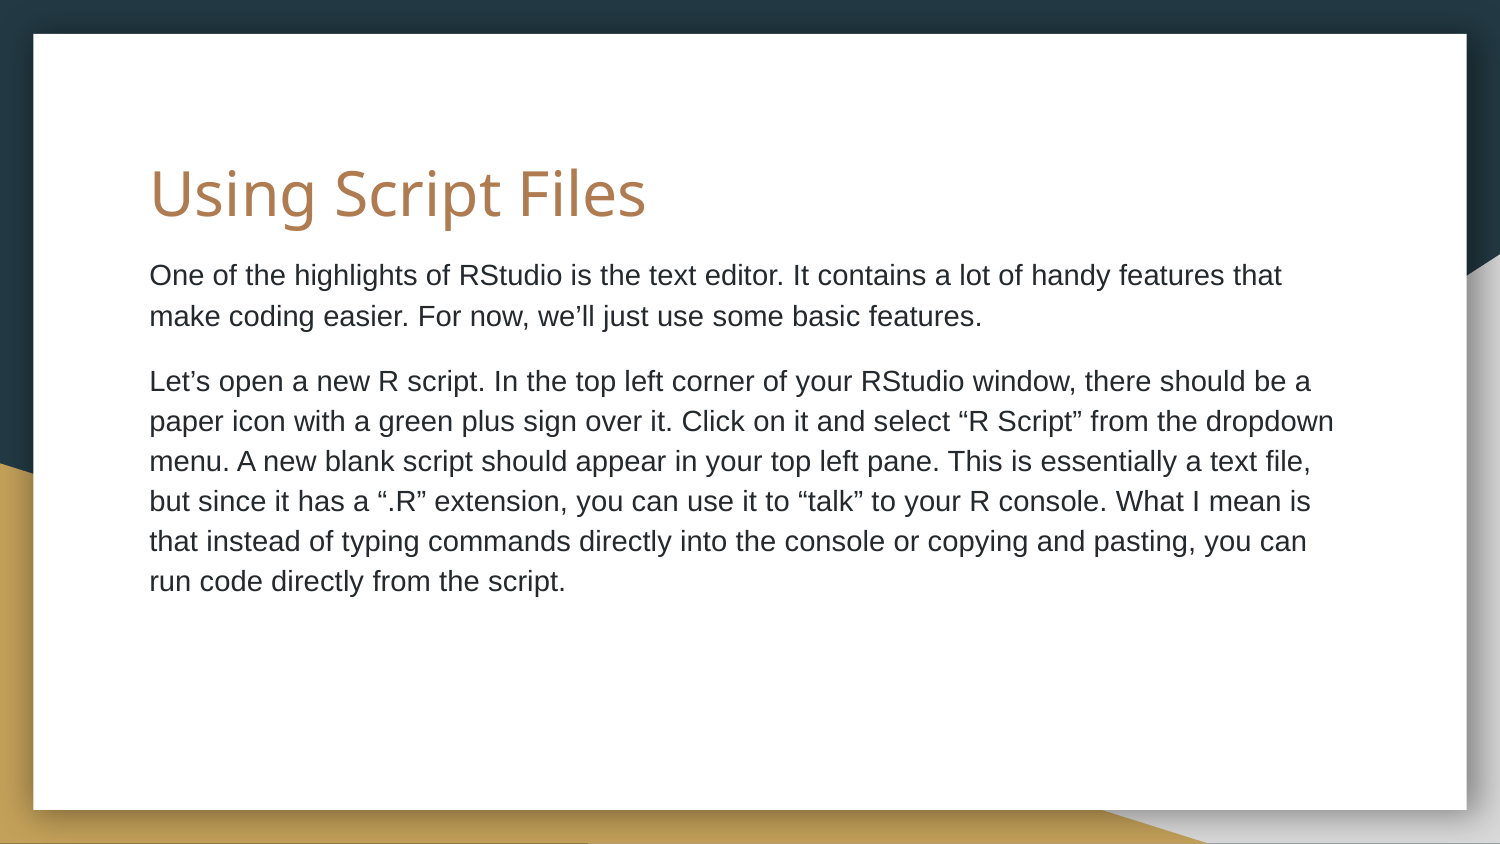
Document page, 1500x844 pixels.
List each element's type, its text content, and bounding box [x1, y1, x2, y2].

list One of the highlights of RStudio is the text editor. It contains a lot of handy features that make coding easier. For now, we’ll just use some basic features. Let’s open a new R script. In the top left corner of your RStudio window, there should be a paper icon with a green plus sign over it. Click on it and select “R Script” from the dropdown menu. A new blank script should appear in your top left pane. This is essentially a text file, but since it has a “.R” extension, you can use it to “talk” to your R console. What I mean is that instead of typing commands directly into the console or copying and pasting, you can run code directly from the script. [134, 236, 1366, 729]
title Using Script Files [134, 138, 1366, 236]
